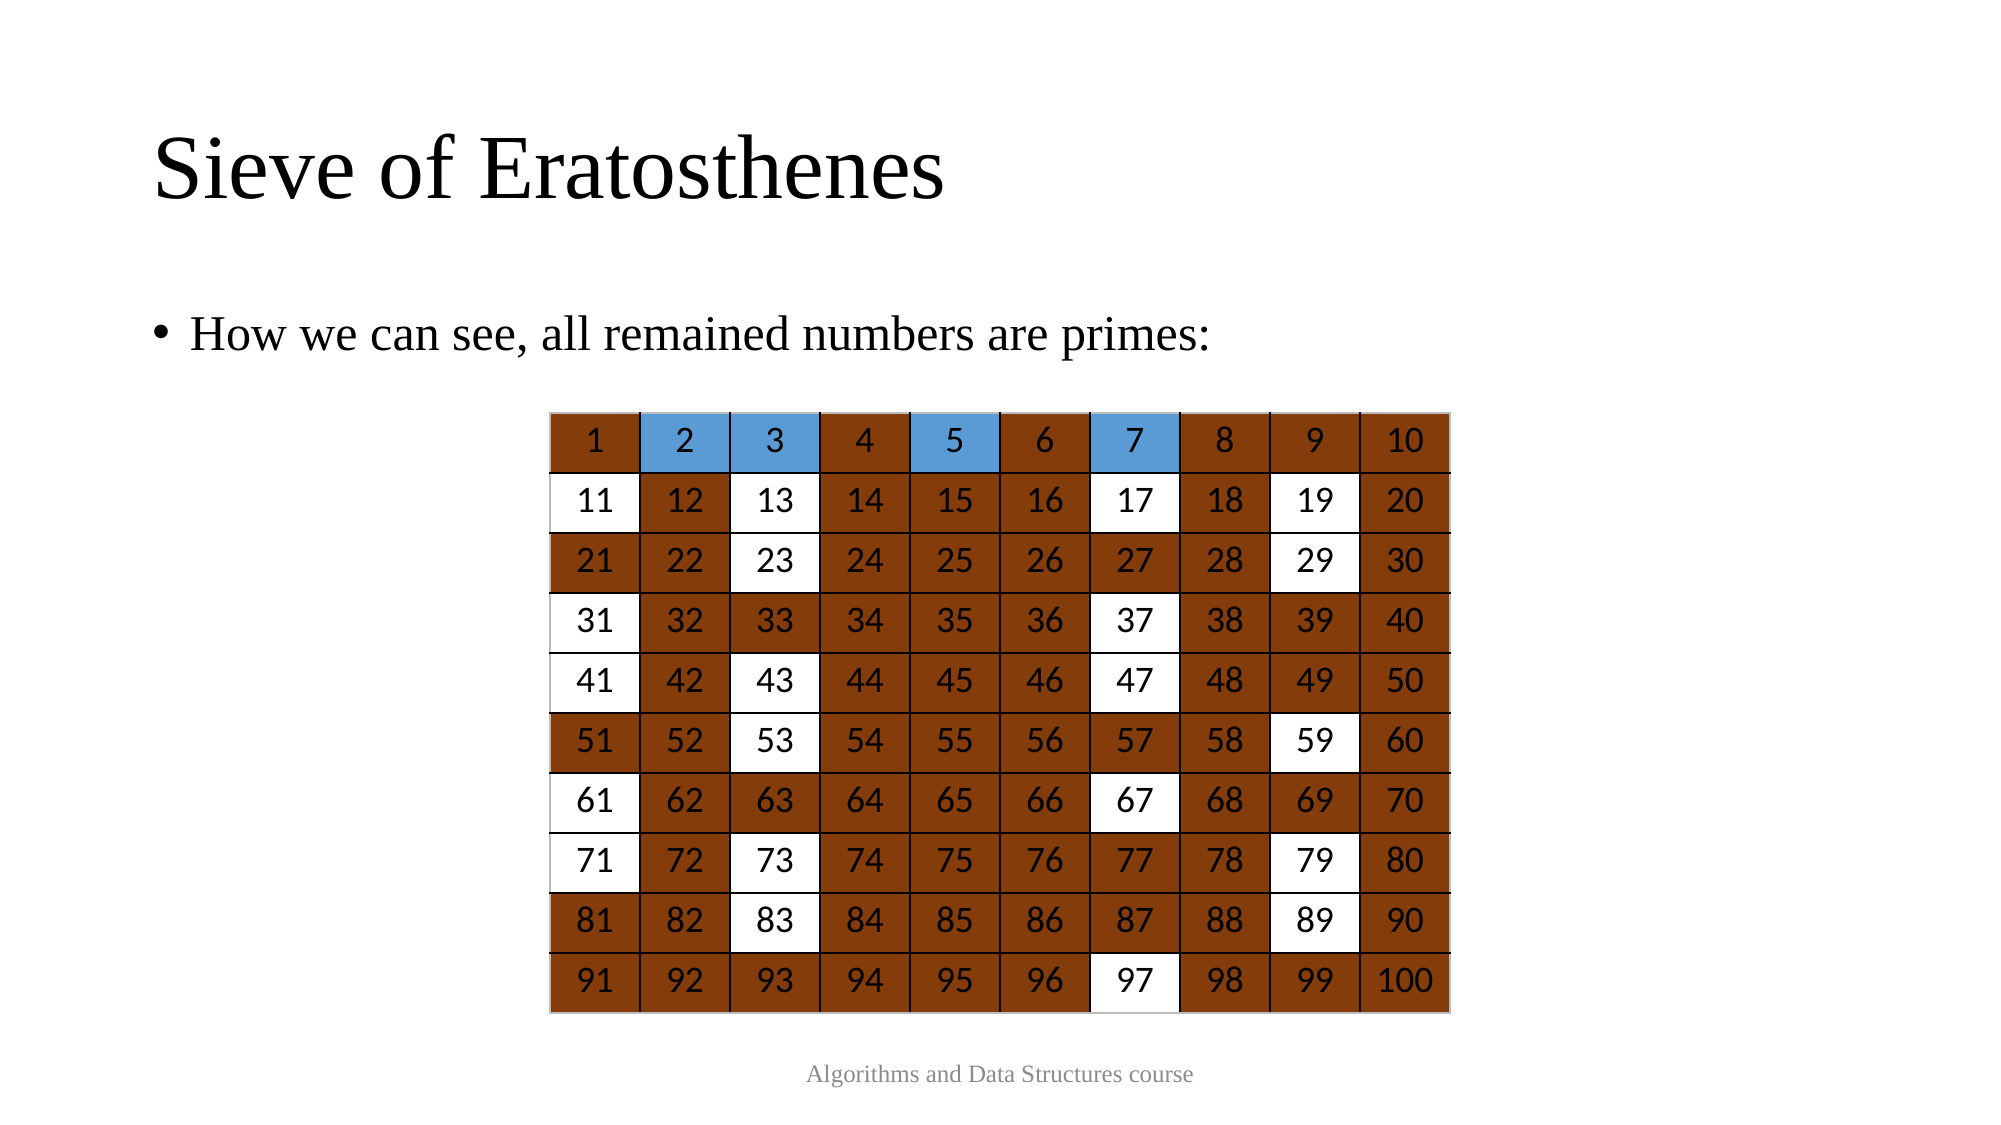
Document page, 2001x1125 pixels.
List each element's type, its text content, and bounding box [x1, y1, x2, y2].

table_cell 92 [641, 954, 729, 1012]
table_cell 24 [821, 534, 909, 592]
table_cell 63 [731, 774, 819, 832]
table_cell 34 [821, 594, 909, 652]
table_header 1 [551, 414, 639, 472]
table_cell 21 [551, 534, 639, 592]
table_cell 39 [1271, 594, 1359, 652]
table_cell 100 [1361, 954, 1449, 1012]
table_cell 23 [731, 534, 819, 592]
table_cell 68 [1181, 774, 1269, 832]
table_cell 88 [1181, 894, 1269, 952]
table_cell 52 [641, 714, 729, 772]
table_cell 53 [731, 714, 819, 772]
table_cell 72 [641, 834, 729, 892]
table_cell 79 [1271, 834, 1359, 892]
list How we can see, all remained numbers are primes: [137, 299, 1863, 1014]
table_cell 87 [1091, 894, 1179, 952]
table_cell 69 [1271, 774, 1359, 832]
table_cell 55 [911, 714, 999, 772]
table_cell 26 [1001, 534, 1089, 592]
table_cell 41 [551, 654, 639, 712]
table_cell 48 [1181, 654, 1269, 712]
table_cell 96 [1001, 954, 1089, 1012]
table_cell 61 [551, 774, 639, 832]
table_cell 51 [551, 714, 639, 772]
table_cell 58 [1181, 714, 1269, 772]
table_header 7 [1091, 414, 1179, 472]
table_cell 46 [1001, 654, 1089, 712]
table_cell 95 [911, 954, 999, 1012]
table_cell 56 [1001, 714, 1089, 772]
table_header 4 [821, 414, 909, 472]
table_cell 77 [1091, 834, 1179, 892]
table_cell 78 [1181, 834, 1269, 892]
table_cell 40 [1361, 594, 1449, 652]
table_cell 32 [641, 594, 729, 652]
table_cell 19 [1271, 474, 1359, 532]
table_cell 86 [1001, 894, 1089, 952]
table_cell 89 [1271, 894, 1359, 952]
table_cell 50 [1361, 654, 1449, 712]
table_cell 76 [1001, 834, 1089, 892]
table_cell 20 [1361, 474, 1449, 532]
table_cell 59 [1271, 714, 1359, 772]
table_cell 14 [821, 474, 909, 532]
table_cell 33 [731, 594, 819, 652]
table_header 3 [731, 414, 819, 472]
table_header 10 [1361, 414, 1449, 472]
table_cell 12 [641, 474, 729, 532]
table_cell 82 [641, 894, 729, 952]
table_cell 22 [641, 534, 729, 592]
table_cell 16 [1001, 474, 1089, 532]
table_cell 67 [1091, 774, 1179, 832]
table_header 5 [911, 414, 999, 472]
table_cell 44 [821, 654, 909, 712]
table_cell 49 [1271, 654, 1359, 712]
table_cell 13 [731, 474, 819, 532]
table_header 9 [1271, 414, 1359, 472]
table_header 2 [641, 414, 729, 472]
table_cell 11 [551, 474, 639, 532]
table_cell 84 [821, 894, 909, 952]
table_cell 60 [1361, 714, 1449, 772]
table_cell 29 [1271, 534, 1359, 592]
table_cell 81 [551, 894, 639, 952]
table_cell 64 [821, 774, 909, 832]
table_cell 42 [641, 654, 729, 712]
table_cell 93 [731, 954, 819, 1012]
table_cell 54 [821, 714, 909, 772]
table_cell 99 [1271, 954, 1359, 1012]
table_cell 94 [821, 954, 909, 1012]
table_cell 80 [1361, 834, 1449, 892]
table_header 8 [1181, 414, 1269, 472]
table_cell 75 [911, 834, 999, 892]
table_cell 27 [1091, 534, 1179, 592]
table_cell 73 [731, 834, 819, 892]
table_cell 38 [1181, 594, 1269, 652]
table_cell 43 [731, 654, 819, 712]
table_cell 74 [821, 834, 909, 892]
footer Algorithms and Data Structures course [662, 1042, 1338, 1103]
table_cell 28 [1181, 534, 1269, 592]
table_cell 35 [911, 594, 999, 652]
table_cell 18 [1181, 474, 1269, 532]
table_cell 17 [1091, 474, 1179, 532]
table_cell 36 [1001, 594, 1089, 652]
table_cell 83 [731, 894, 819, 952]
table_cell 37 [1091, 594, 1179, 652]
table_header 6 [1001, 414, 1089, 472]
table_cell 97 [1091, 954, 1179, 1012]
table_cell 45 [911, 654, 999, 712]
table_cell 85 [911, 894, 999, 952]
table_cell 65 [911, 774, 999, 832]
table_cell 25 [911, 534, 999, 592]
table_cell 70 [1361, 774, 1449, 832]
table_cell 47 [1091, 654, 1179, 712]
table_cell 62 [641, 774, 729, 832]
table_cell 98 [1181, 954, 1269, 1012]
table_cell 90 [1361, 894, 1449, 952]
table_cell 66 [1001, 774, 1089, 832]
table_cell 71 [551, 834, 639, 892]
table_cell 57 [1091, 714, 1179, 772]
table_cell 91 [551, 954, 639, 1012]
table_cell 30 [1361, 534, 1449, 592]
title Sieve of Eratosthenes [137, 59, 1863, 278]
table_cell 31 [551, 594, 639, 652]
table_cell 15 [911, 474, 999, 532]
